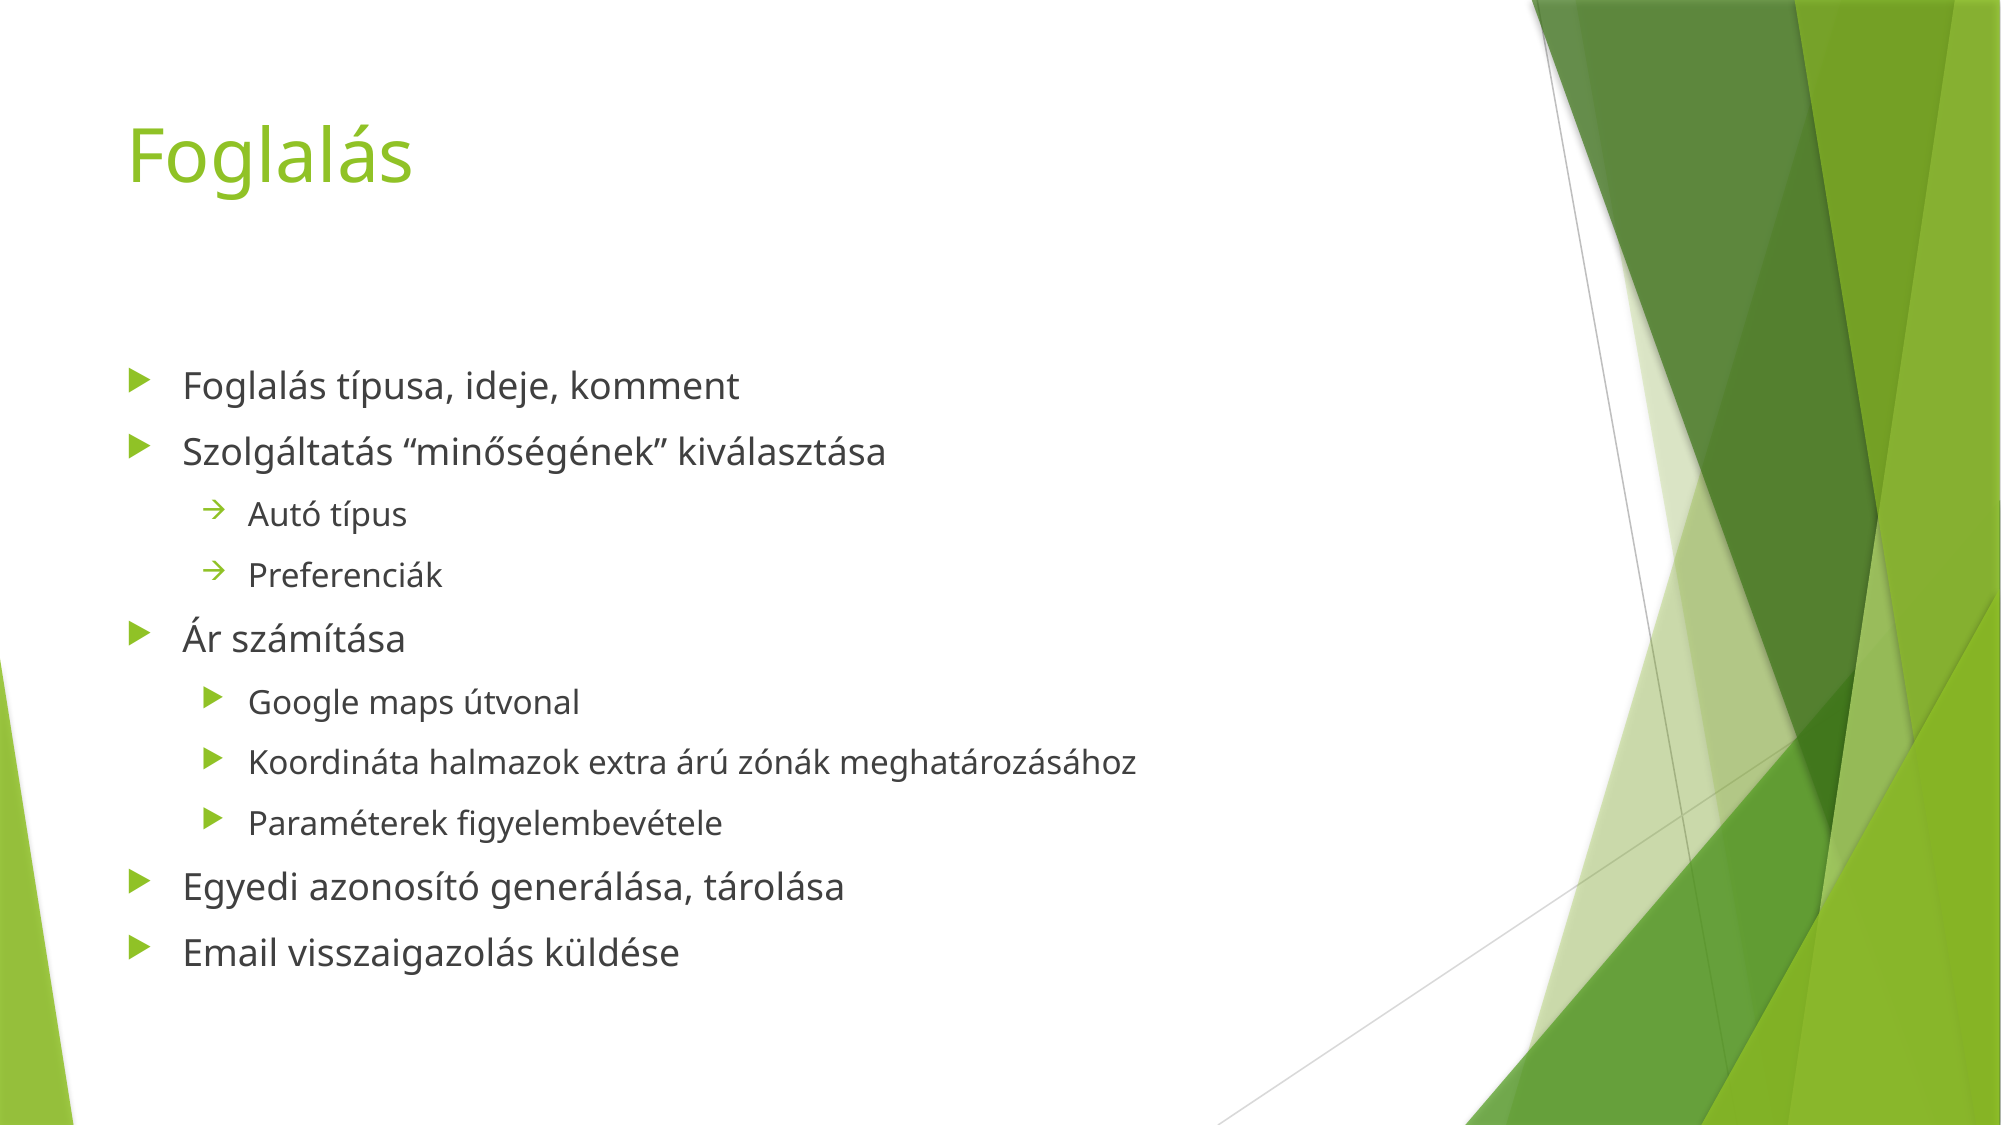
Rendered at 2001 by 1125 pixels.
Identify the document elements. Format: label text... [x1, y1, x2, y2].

title Foglalás [111, 99, 1522, 317]
list Foglalás típusa, ideje, komment Szolgáltatás “minőségének” kiválasztása Autó típus Preferenciák Ár számítása Google maps útvonal Koordináta halmazok extra árú zónák meghatározásához Paraméterek figyelembevétele Egyedi azonosító generálása, tárolása Email visszaigazolás küldése [111, 354, 1522, 992]
